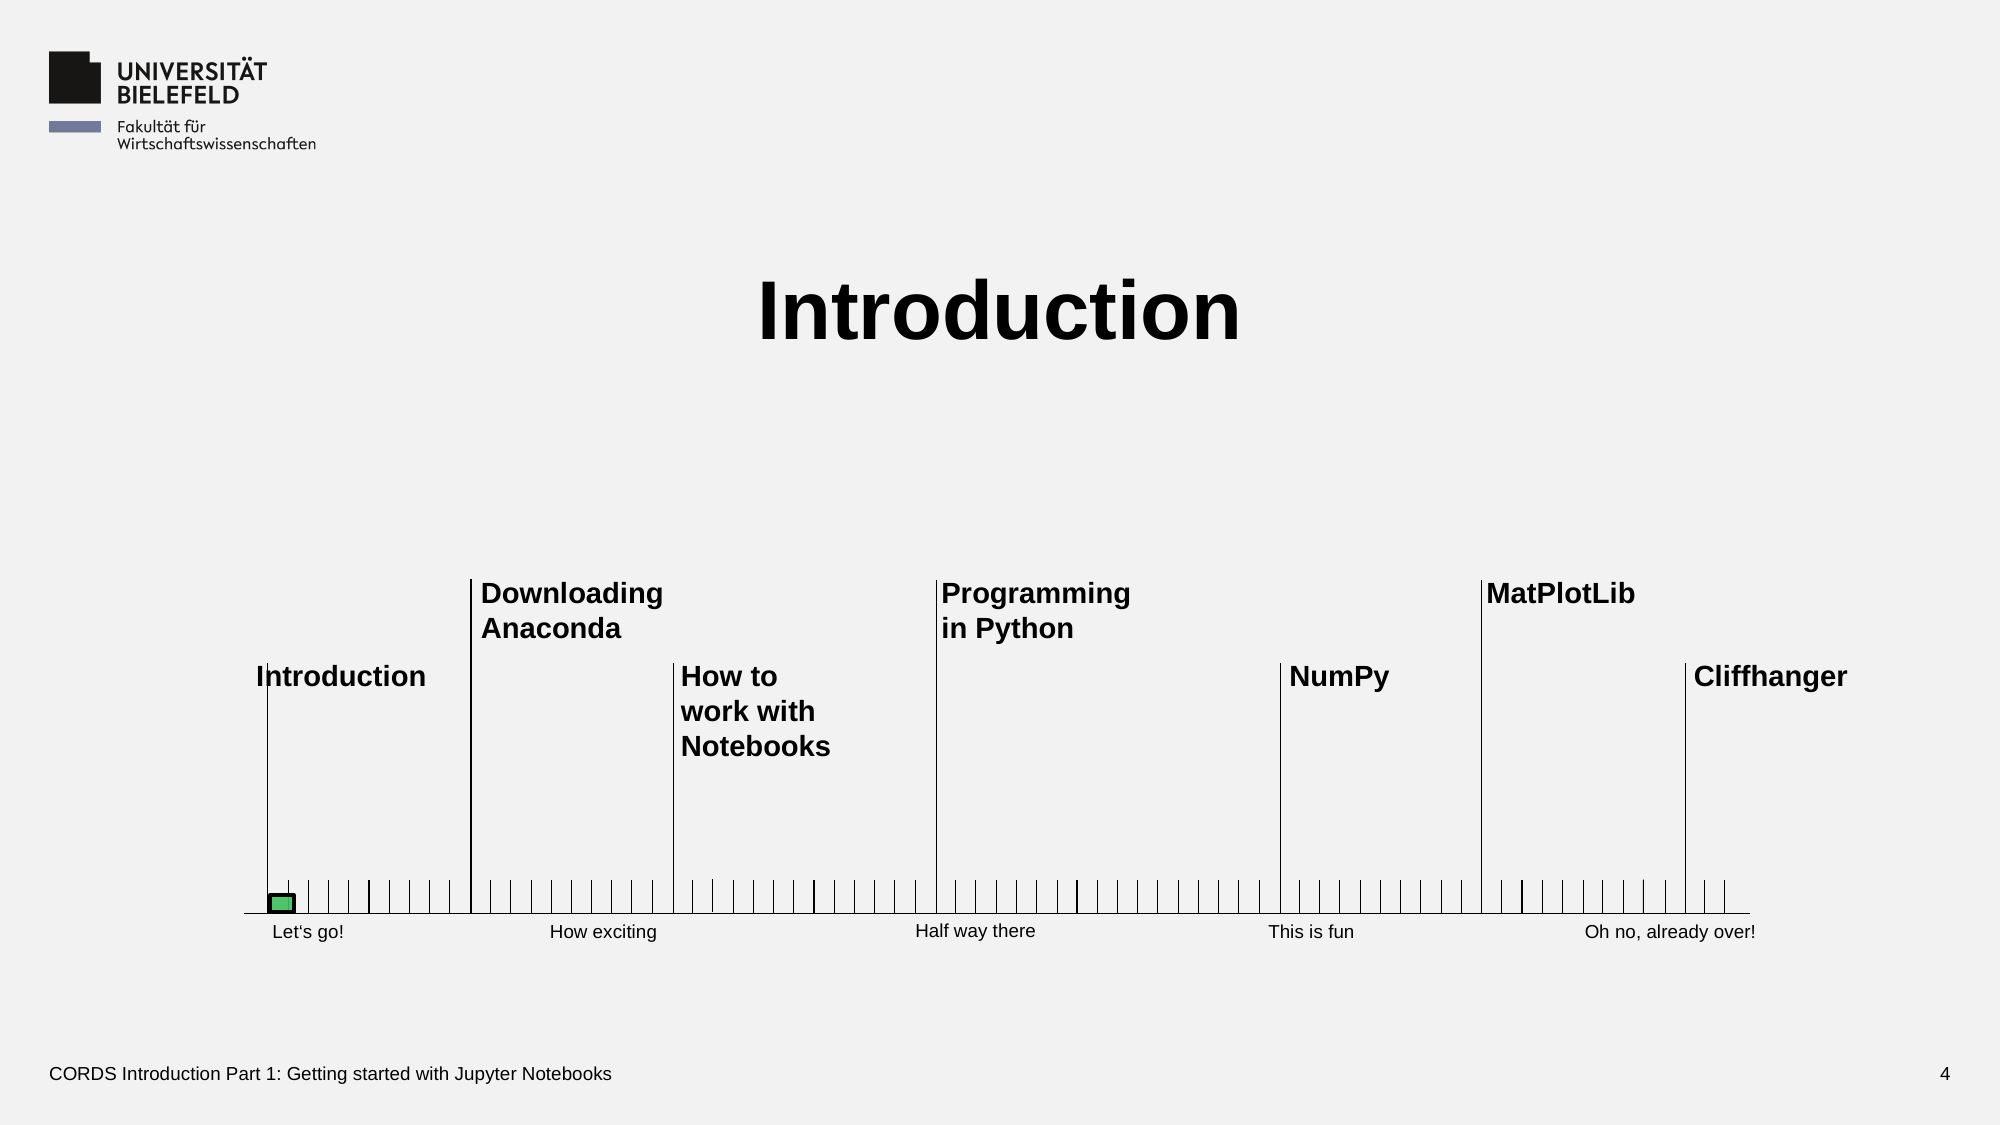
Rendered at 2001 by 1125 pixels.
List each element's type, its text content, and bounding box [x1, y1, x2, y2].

slide_number 4 [1891, 1061, 1951, 1096]
footer CORDS Introduction Part 1: Getting started with Jupyter Notebooks [49, 1061, 1741, 1096]
picture [42, 20, 349, 198]
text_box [243, 573, 1901, 943]
title Introduction [49, 267, 1951, 381]
